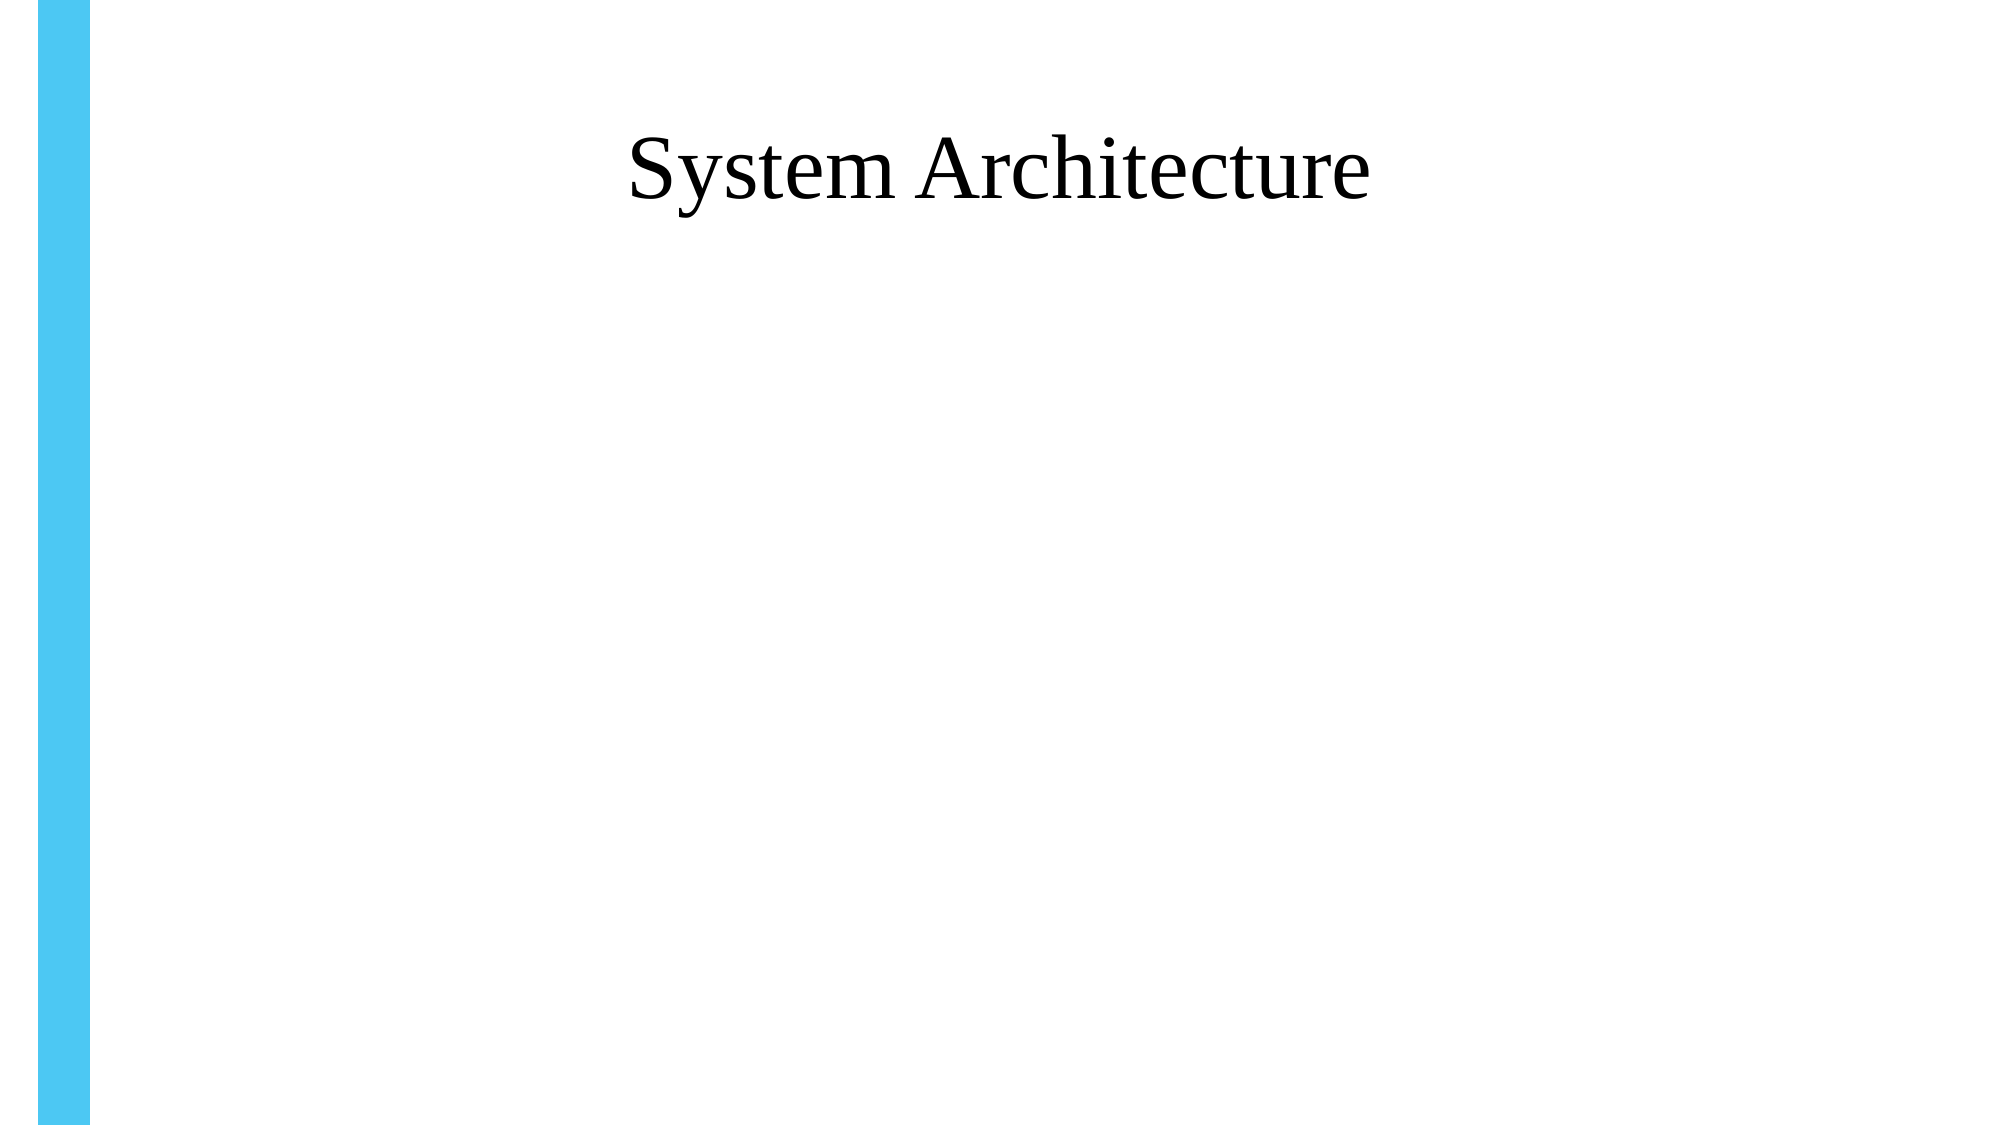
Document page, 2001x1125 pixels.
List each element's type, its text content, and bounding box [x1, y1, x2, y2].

picture [38, 0, 90, 1125]
title System Architecture [137, 59, 1863, 278]
